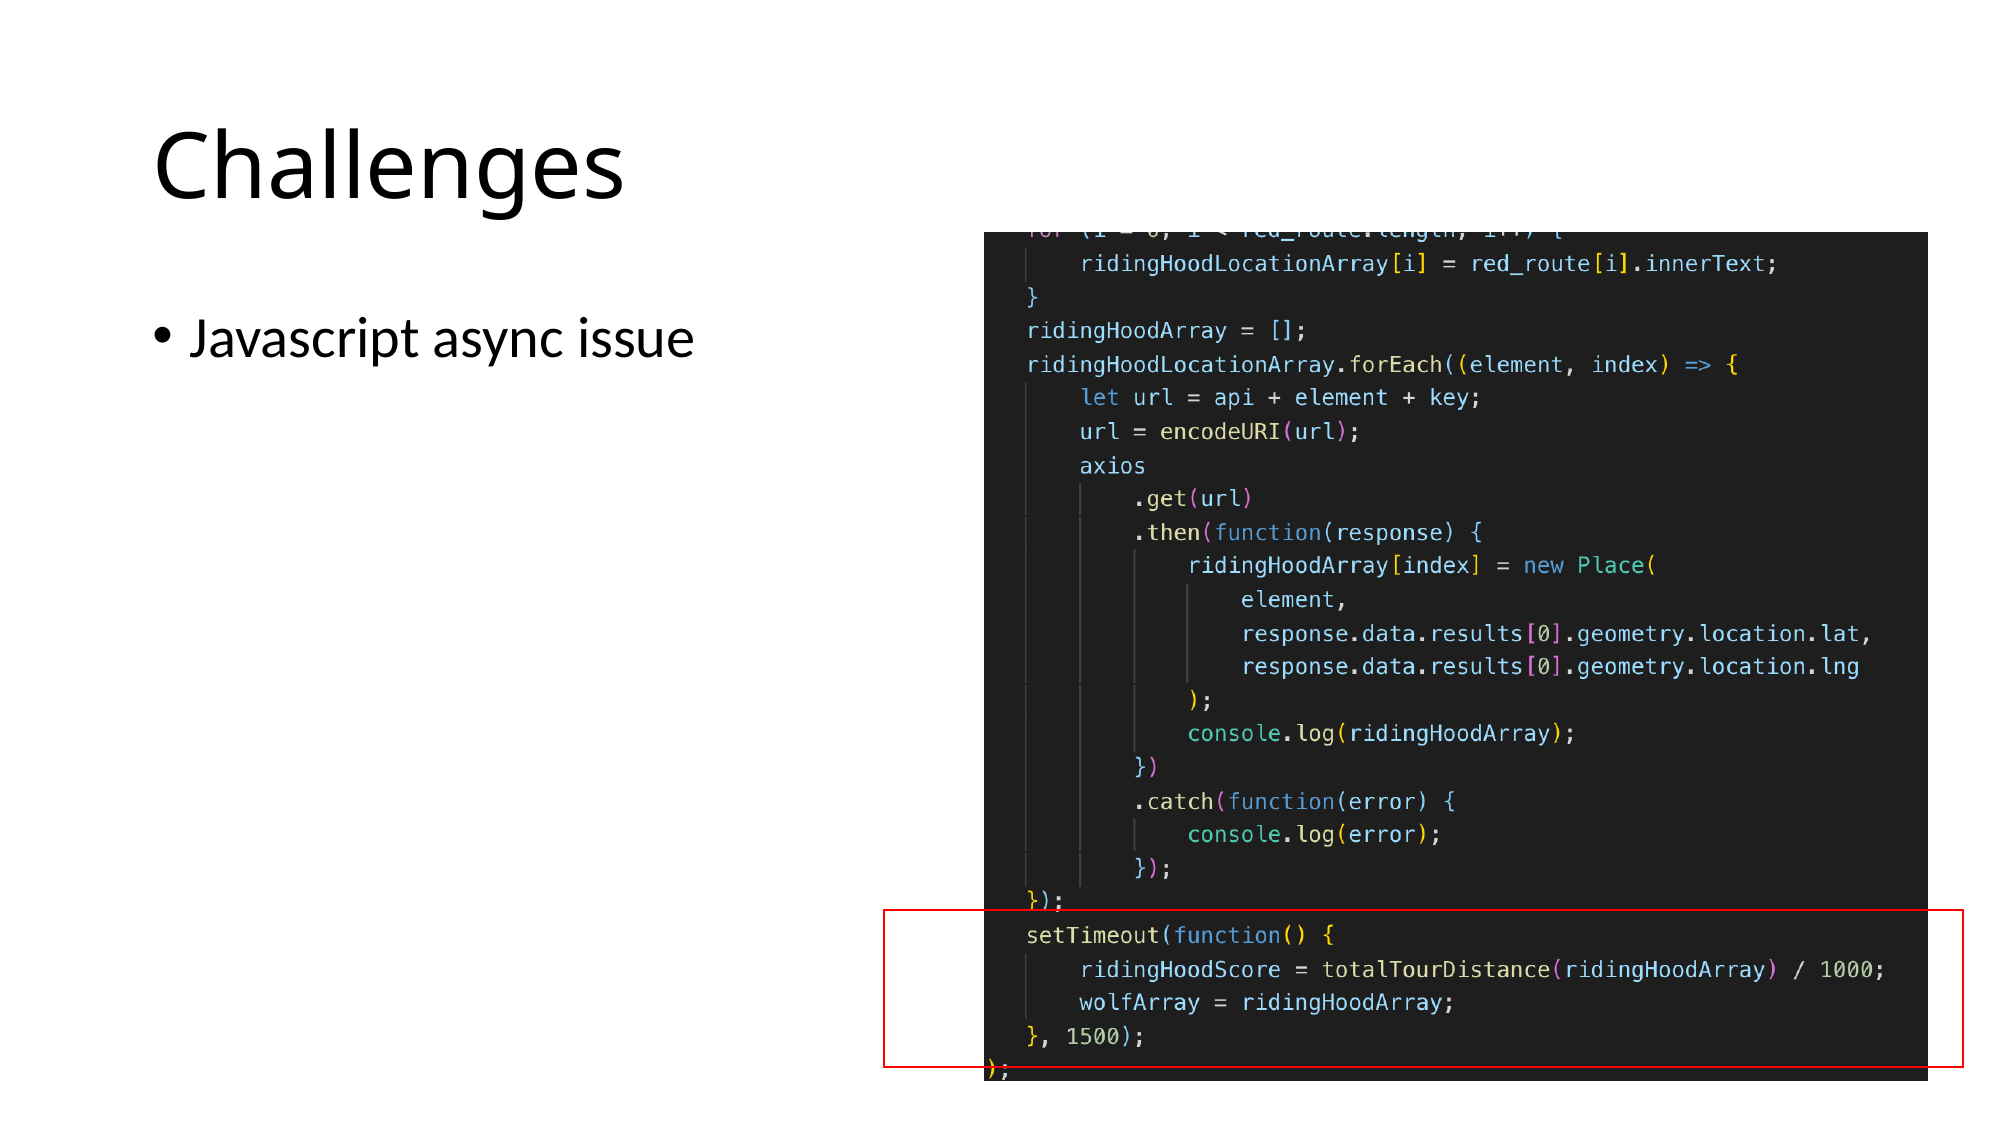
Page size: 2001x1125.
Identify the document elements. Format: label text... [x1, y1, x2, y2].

picture [983, 232, 1928, 1081]
list Javascript async issue [137, 299, 755, 1014]
text_box [883, 909, 983, 1068]
title Challenges [137, 59, 1863, 278]
text_box [1928, 909, 1964, 1068]
